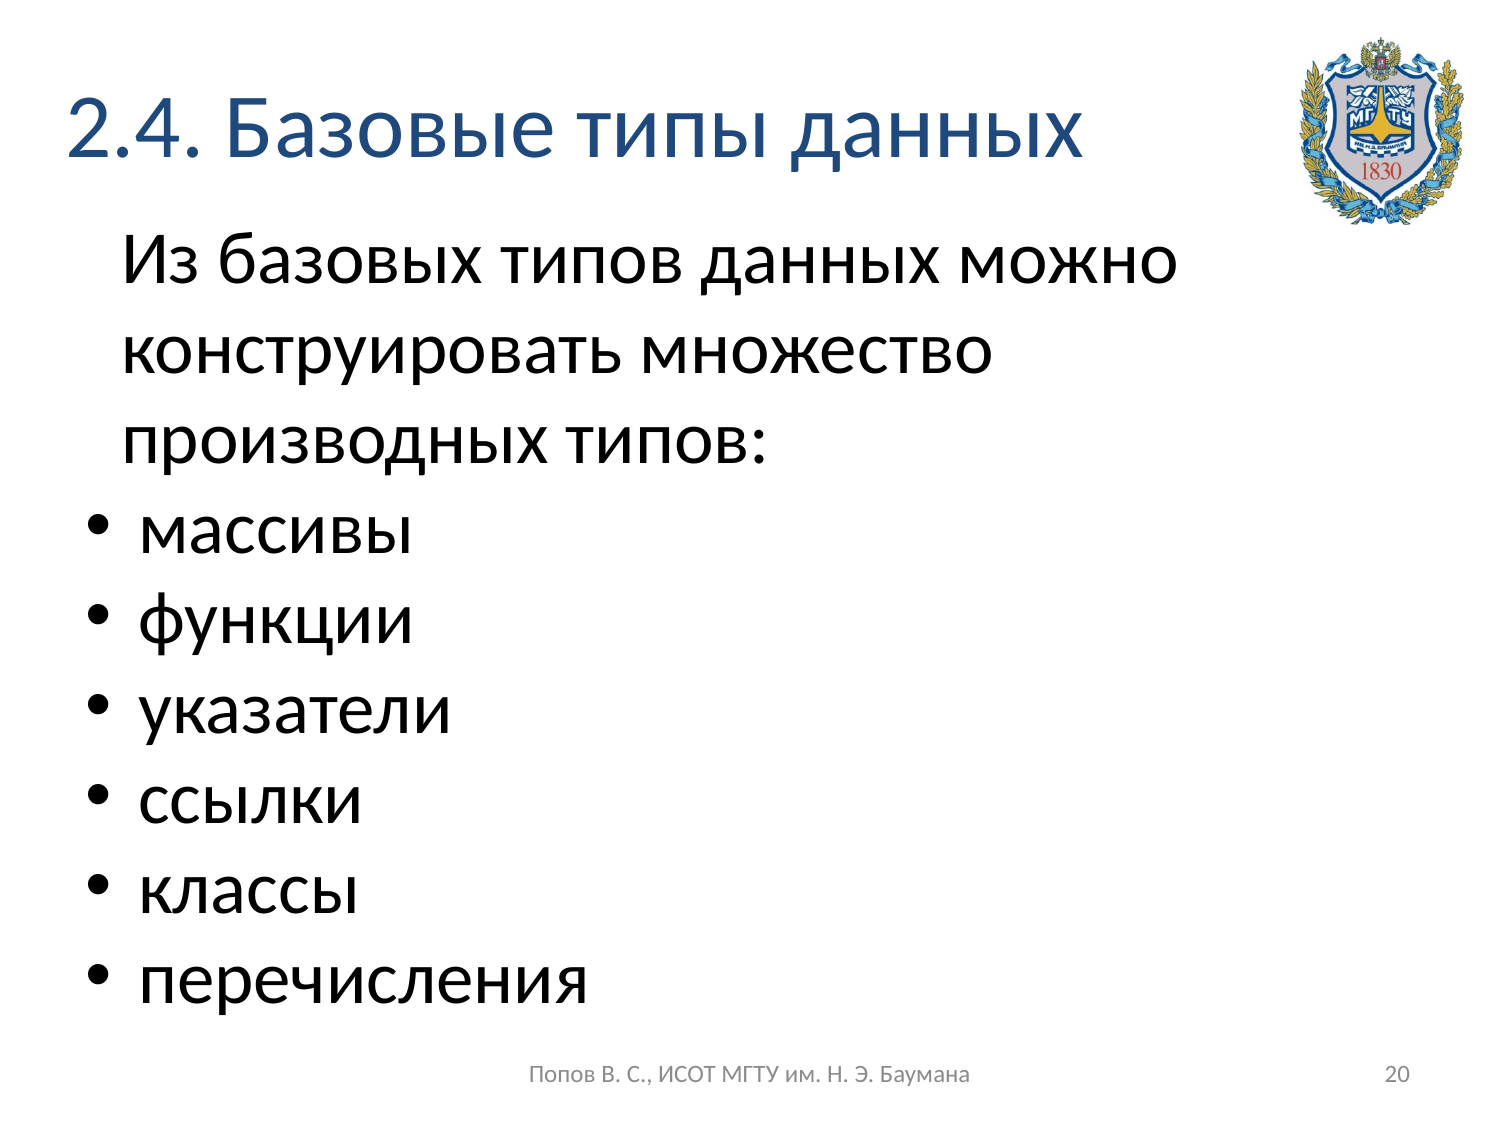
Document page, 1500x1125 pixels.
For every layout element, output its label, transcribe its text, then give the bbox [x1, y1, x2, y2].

picture [1299, 37, 1464, 226]
text_box Из базовых типов данных можно конструировать множество производных типов: массивы функции указатели ссылки классы перечисления [50, 201, 1450, 1116]
title 2.4. Базовые типы данных [50, 0, 1275, 201]
